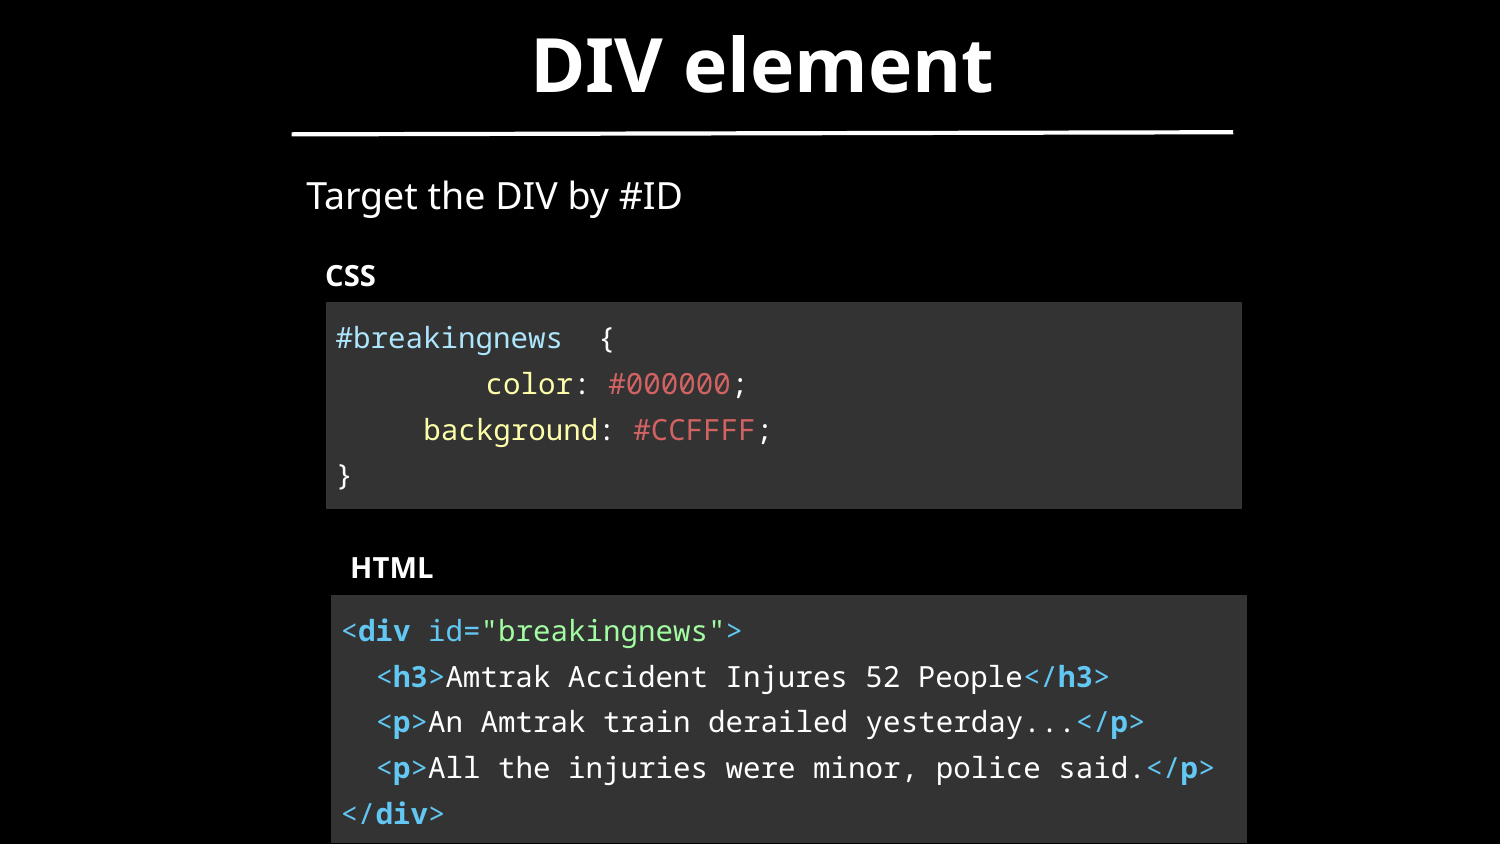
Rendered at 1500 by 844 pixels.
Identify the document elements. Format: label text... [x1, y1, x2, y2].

table_header #breakingnews { color: #000000; background: #CCFFFF; } [326, 302, 1242, 509]
text_box HTML [335, 534, 545, 579]
text_box CSS [310, 241, 520, 287]
text_box Target the DIV by #ID [291, 164, 1369, 237]
table_header <div id="breakingnews"> <h3>Amtrak Accident Injures 52 People</h3> <p>An Amtrak train derailed yesterday...</p> <p>All the injuries were minor, police said.</p> </div> [331, 595, 1247, 843]
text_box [291, 131, 1234, 135]
text_box DIV element [12, 88, 1500, 162]
